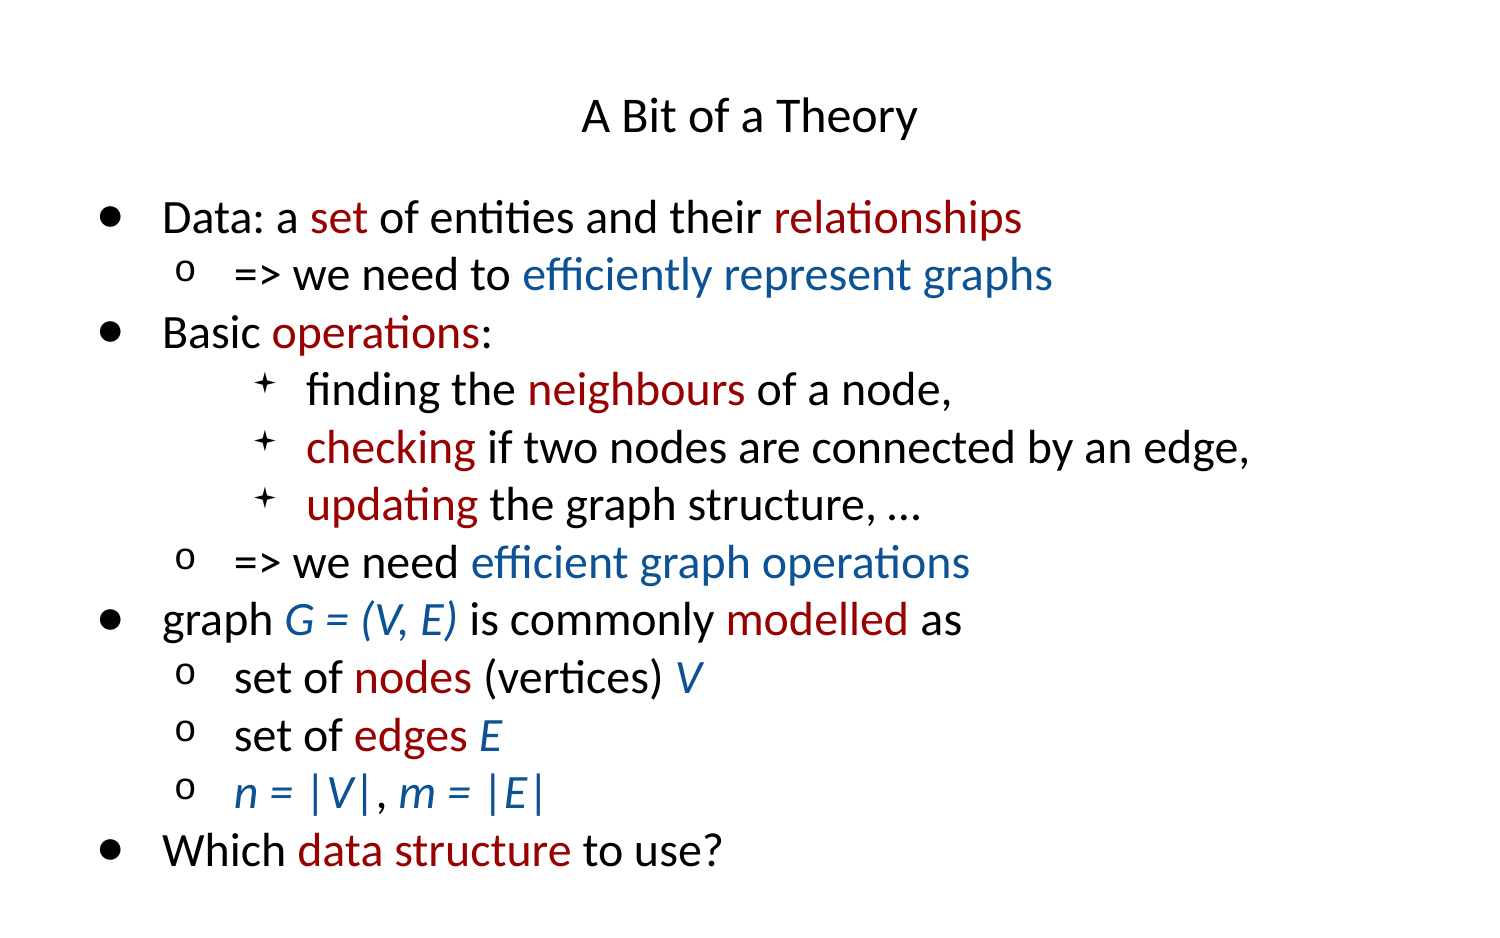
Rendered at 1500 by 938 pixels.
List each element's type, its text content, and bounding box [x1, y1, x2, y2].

title A Bit of a Theory [74, 37, 1426, 159]
list Data: a set of entities and their relationships => we need to efficiently represent graphs Basic operations: finding the neighbours of a node, checking if two nodes are connected by an edge, updating the graph structure, … => we need efficient graph operations graph G = (V, E) is commonly modelled as set of nodes (vertices) V set of edges E n = |V|, m = |E| Which data structure to use? [74, 169, 1426, 899]
